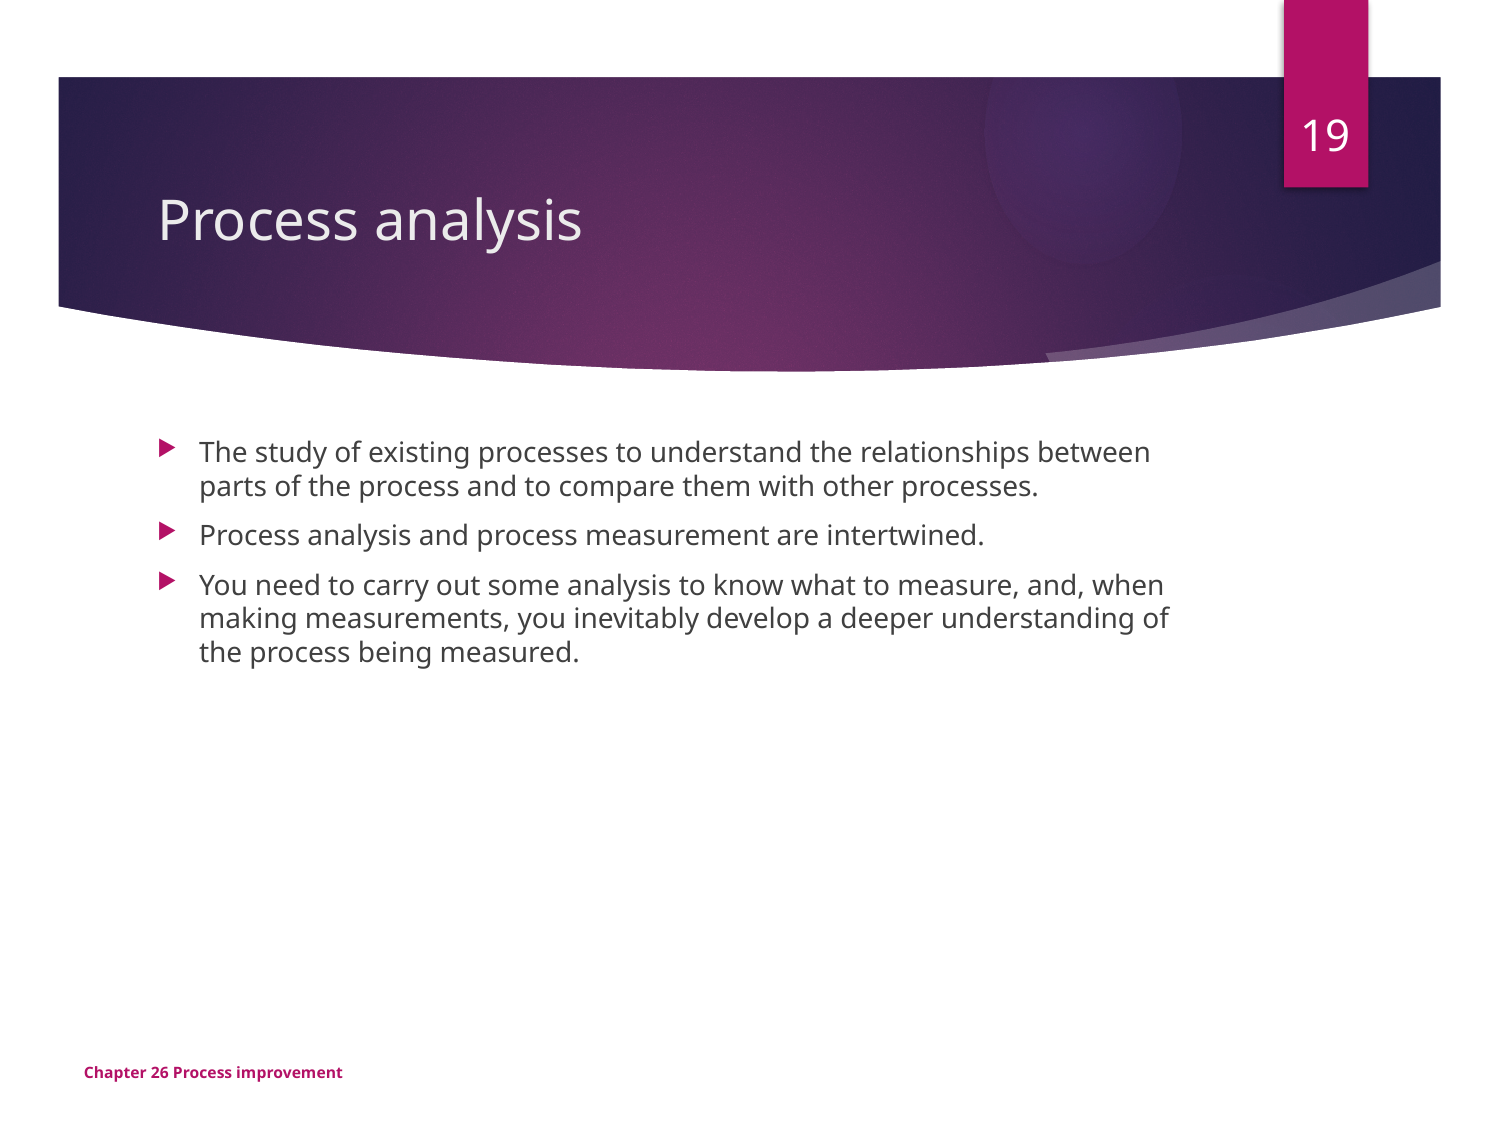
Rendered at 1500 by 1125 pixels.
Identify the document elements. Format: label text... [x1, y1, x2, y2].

footer Chapter 26 Process improvement [69, 1048, 544, 1099]
slide_number 19 [1273, 48, 1377, 175]
list The study of existing processes to understand the relationships between parts of the process and to compare them with other processes. Process analysis and process measurement are intertwined. You need to carry out some analysis to know what to measure, and, when making measurements, you inevitably develop a deeper understanding of the process being measured. [142, 427, 1228, 988]
title Process analysis [142, 159, 1220, 276]
